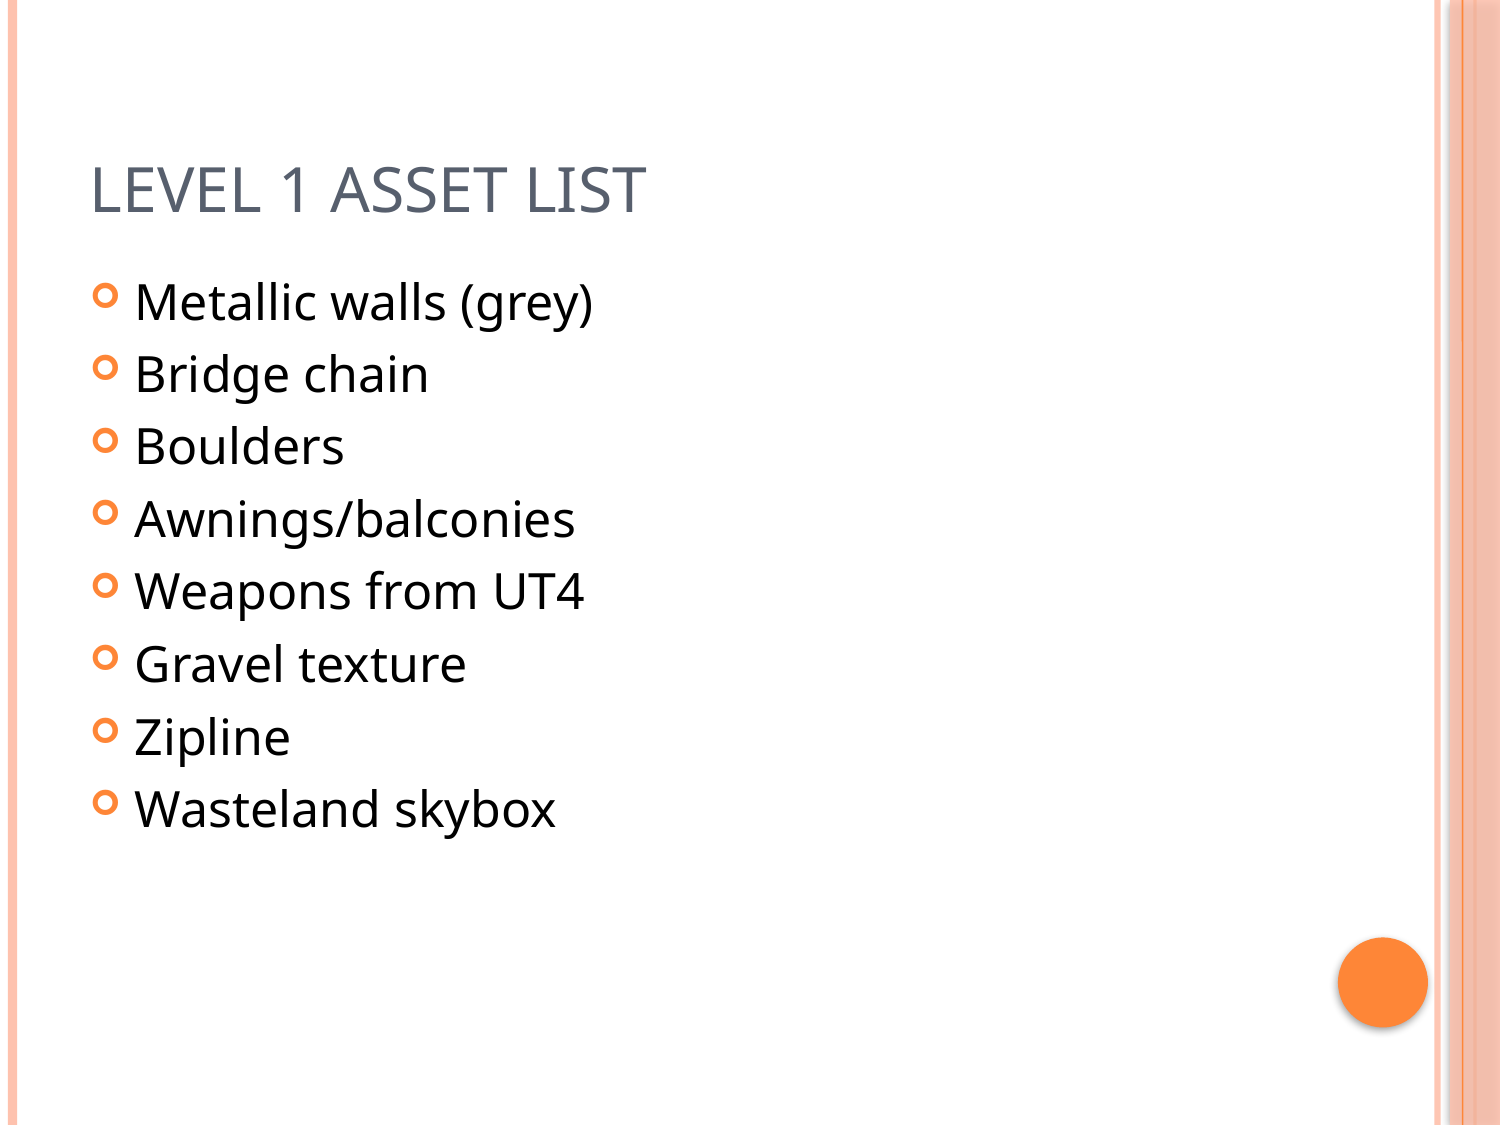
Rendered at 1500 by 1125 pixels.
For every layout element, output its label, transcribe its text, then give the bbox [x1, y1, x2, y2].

title Level 1 Asset List [75, 45, 1300, 233]
list Metallic walls (grey) Bridge chain Boulders Awnings/balconies Weapons from UT4 Gravel texture Zipline Wasteland skybox [75, 262, 1300, 1062]
